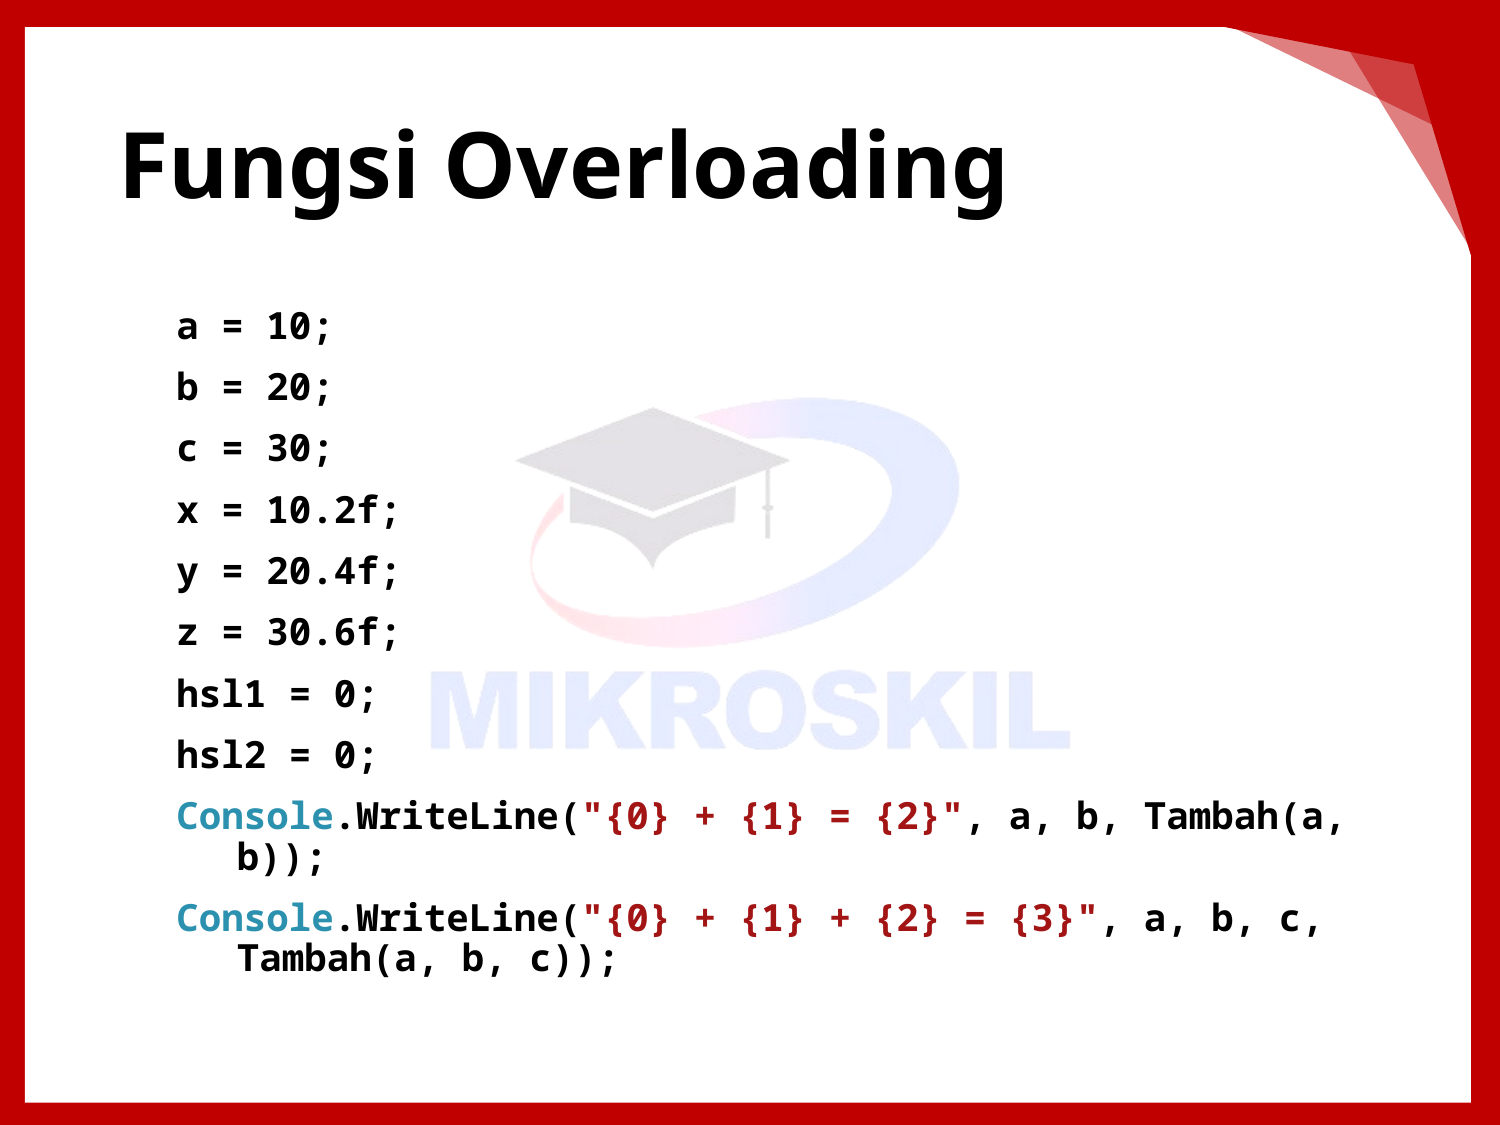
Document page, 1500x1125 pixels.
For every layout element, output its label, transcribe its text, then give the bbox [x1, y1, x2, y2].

list a = 10; b = 20; c = 30; x = 10.2f; y = 20.4f; z = 30.6f; hsl1 = 0; hsl2 = 0; Console.WriteLine("{0} + {1} = {2}", a, b, Tambah(a, b)); Console.WriteLine("{0} + {1} + {2} = {3}", a, b, c, Tambah(a, b, c)); [103, 299, 1397, 1014]
title Fungsi Overloading [103, 59, 1397, 278]
